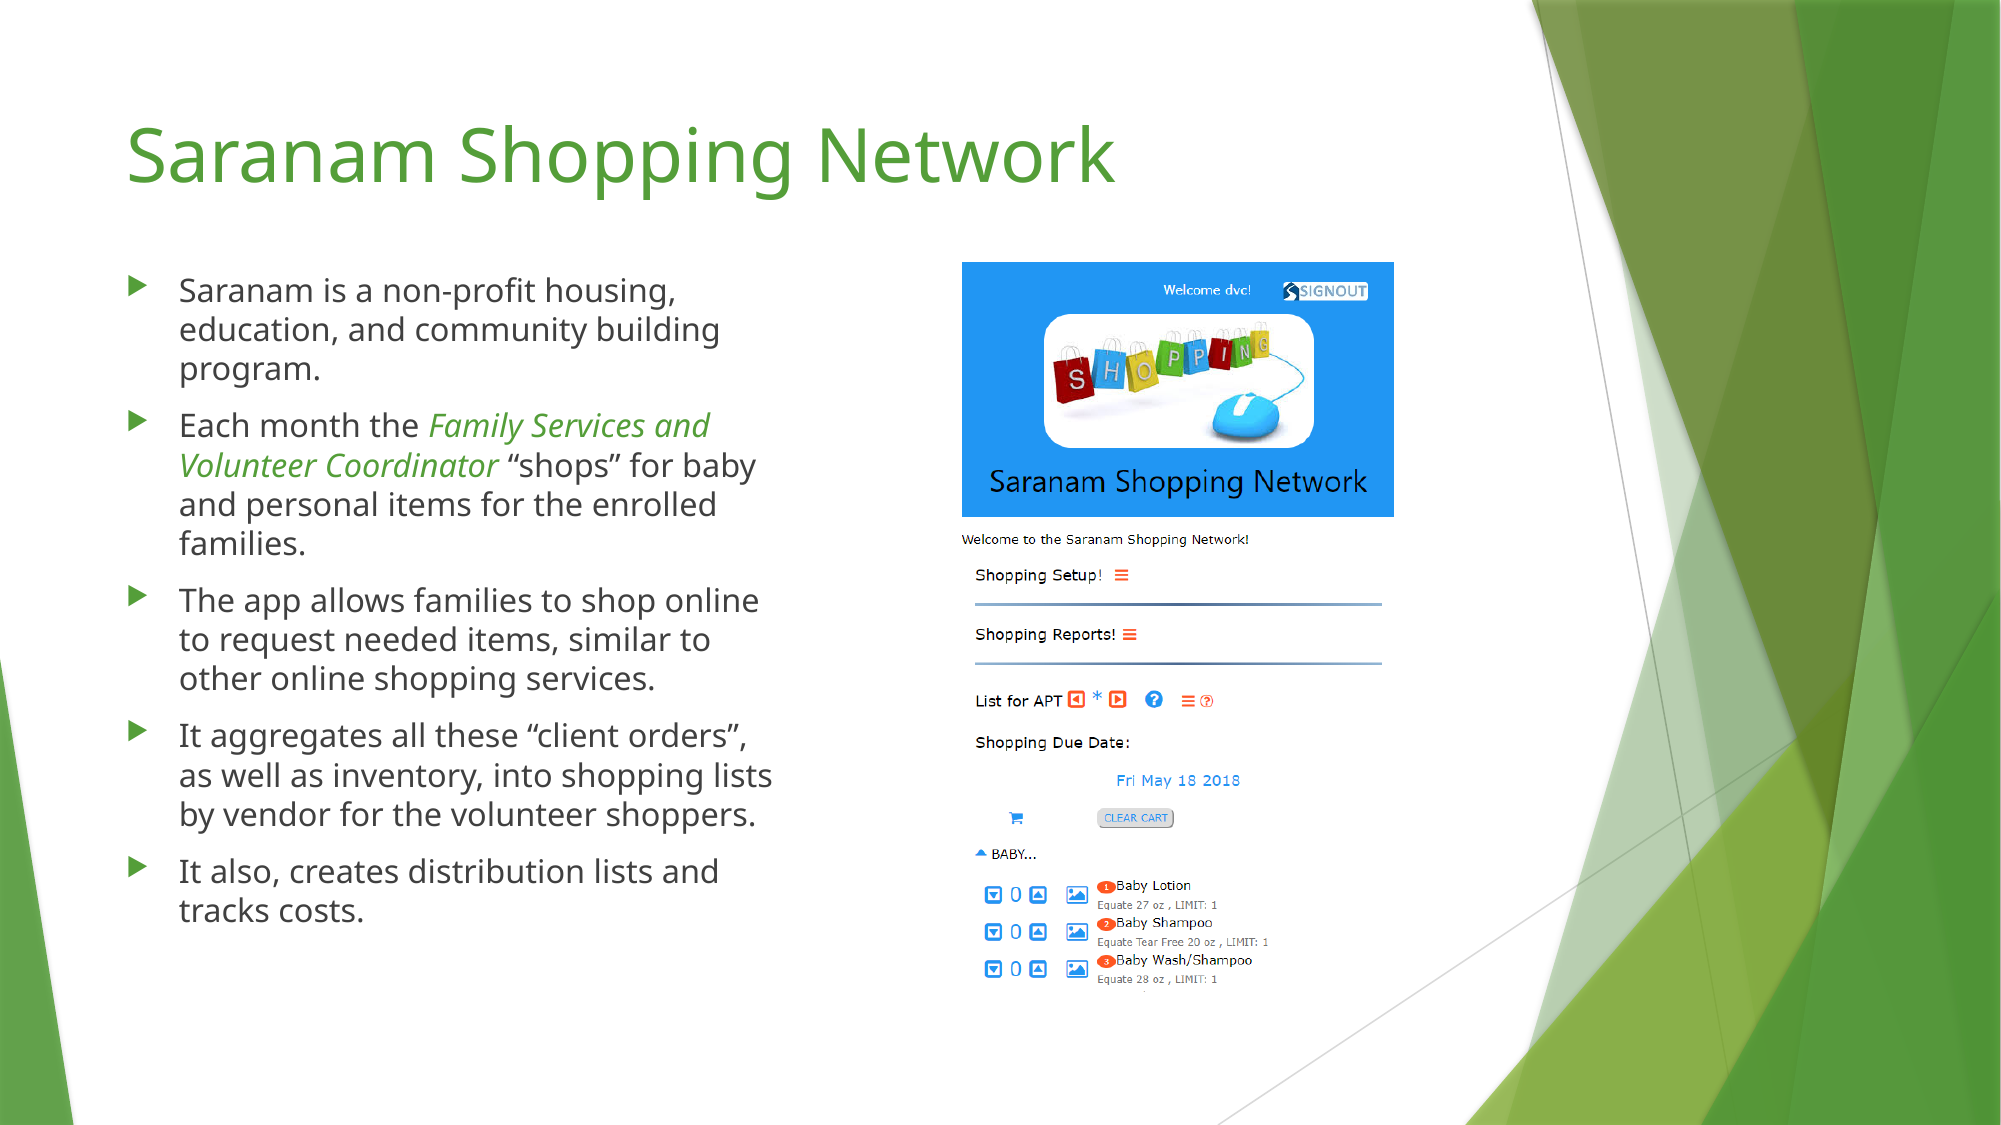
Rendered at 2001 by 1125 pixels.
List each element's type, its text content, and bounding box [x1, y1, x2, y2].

title Saranam Shopping Network [111, 99, 1522, 211]
list Saranam is a non-profit housing, education, and community building program. Each month the Family Services and Volunteer Coordinator “shops” for baby and personal items for the enrolled families. The app allows families to shop online to request needed items, similar to other online shopping services. It aggregates all these “client orders”, as well as inventory, into shopping lists by vendor for the volunteer shoppers. It also, creates distribution lists and tracks costs. [111, 262, 798, 992]
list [962, 261, 1394, 992]
